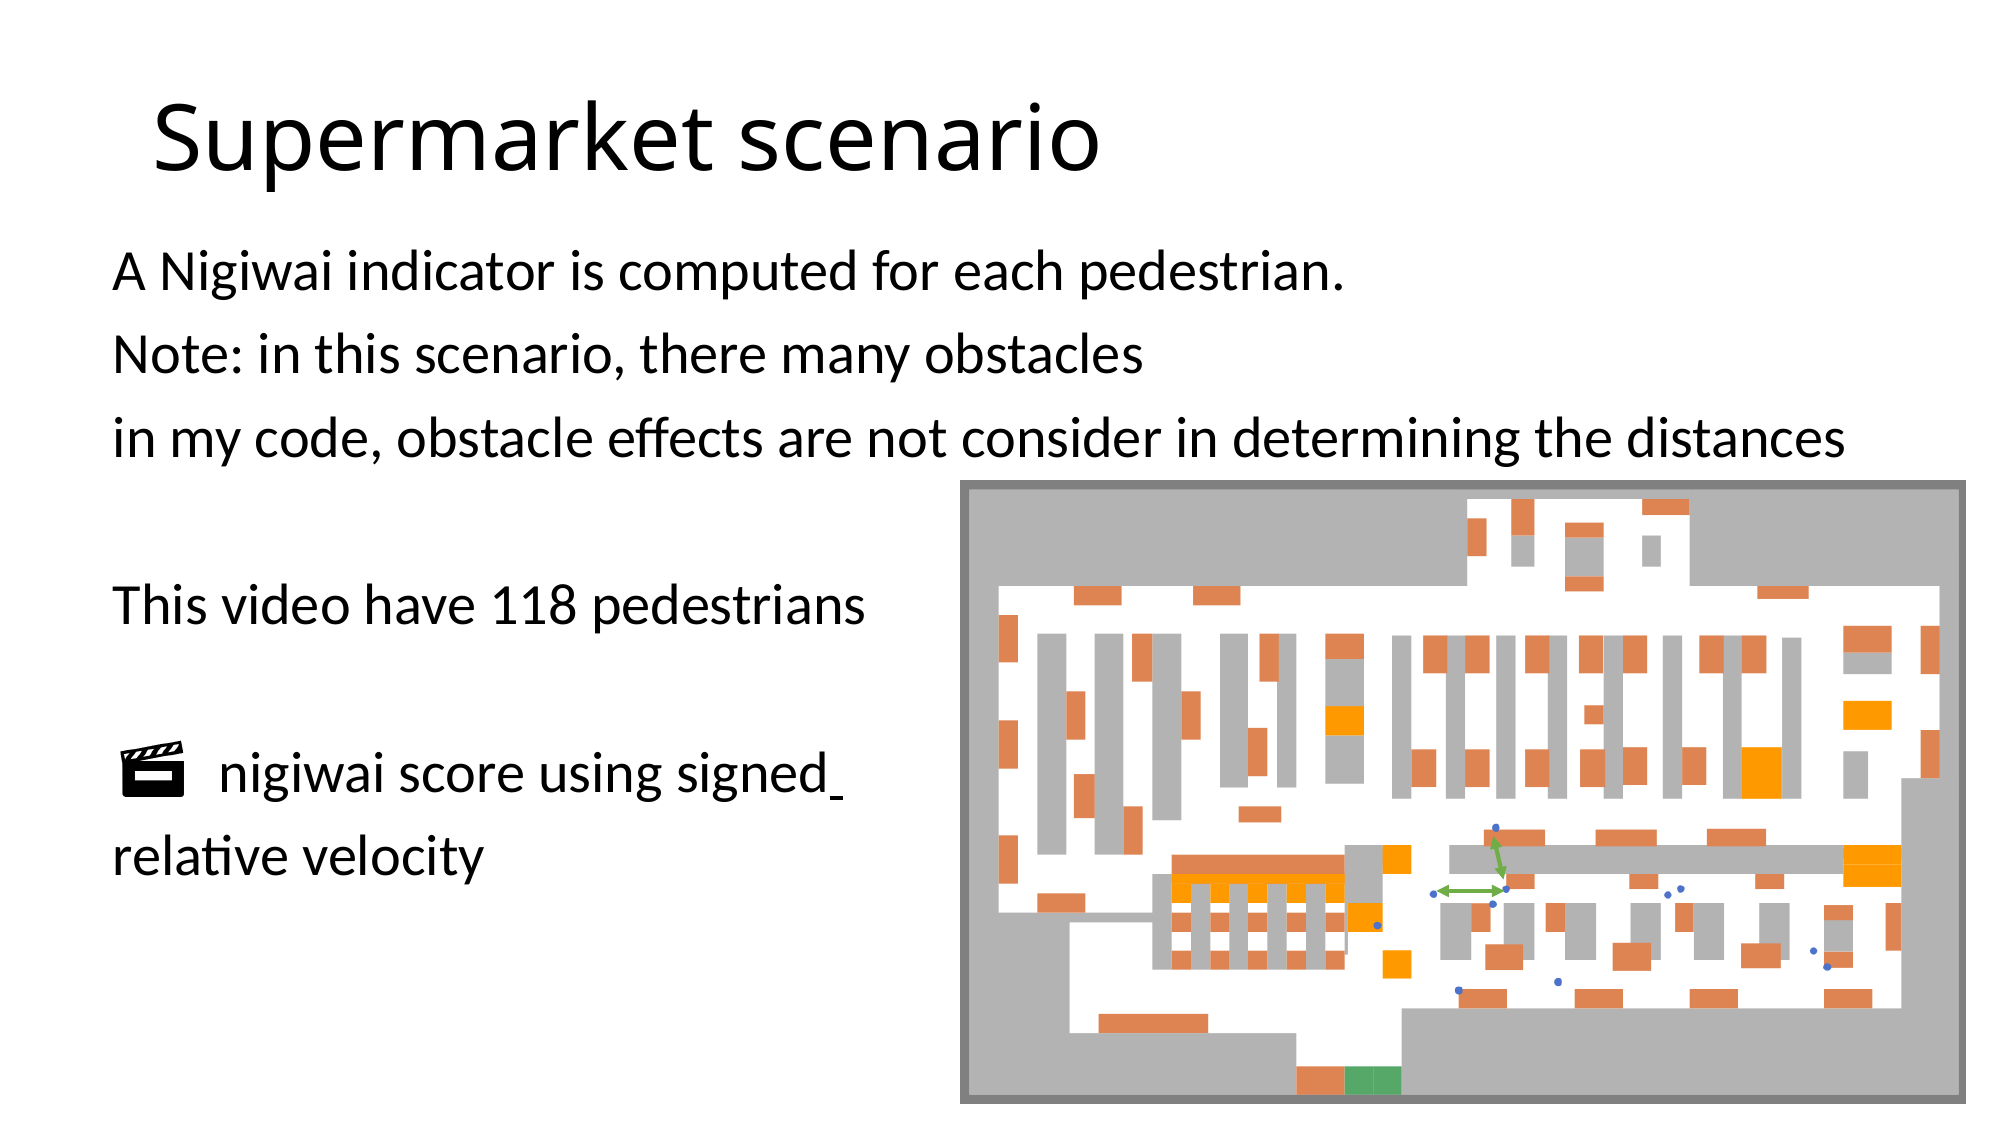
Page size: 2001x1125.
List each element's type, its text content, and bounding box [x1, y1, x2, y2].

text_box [1493, 835, 1504, 880]
picture [960, 480, 1966, 1104]
picture [115, 731, 189, 806]
title Supermarket scenario [137, 59, 1863, 222]
text_box A Nigiwai indicator is computed for each pedestrian. Note: in this scenario, there many obstacles in my code, obstacle effects are not consider in determining the distances This video have 118 pedestrians nigiwai score using signed relative velocity [97, 232, 1909, 1051]
